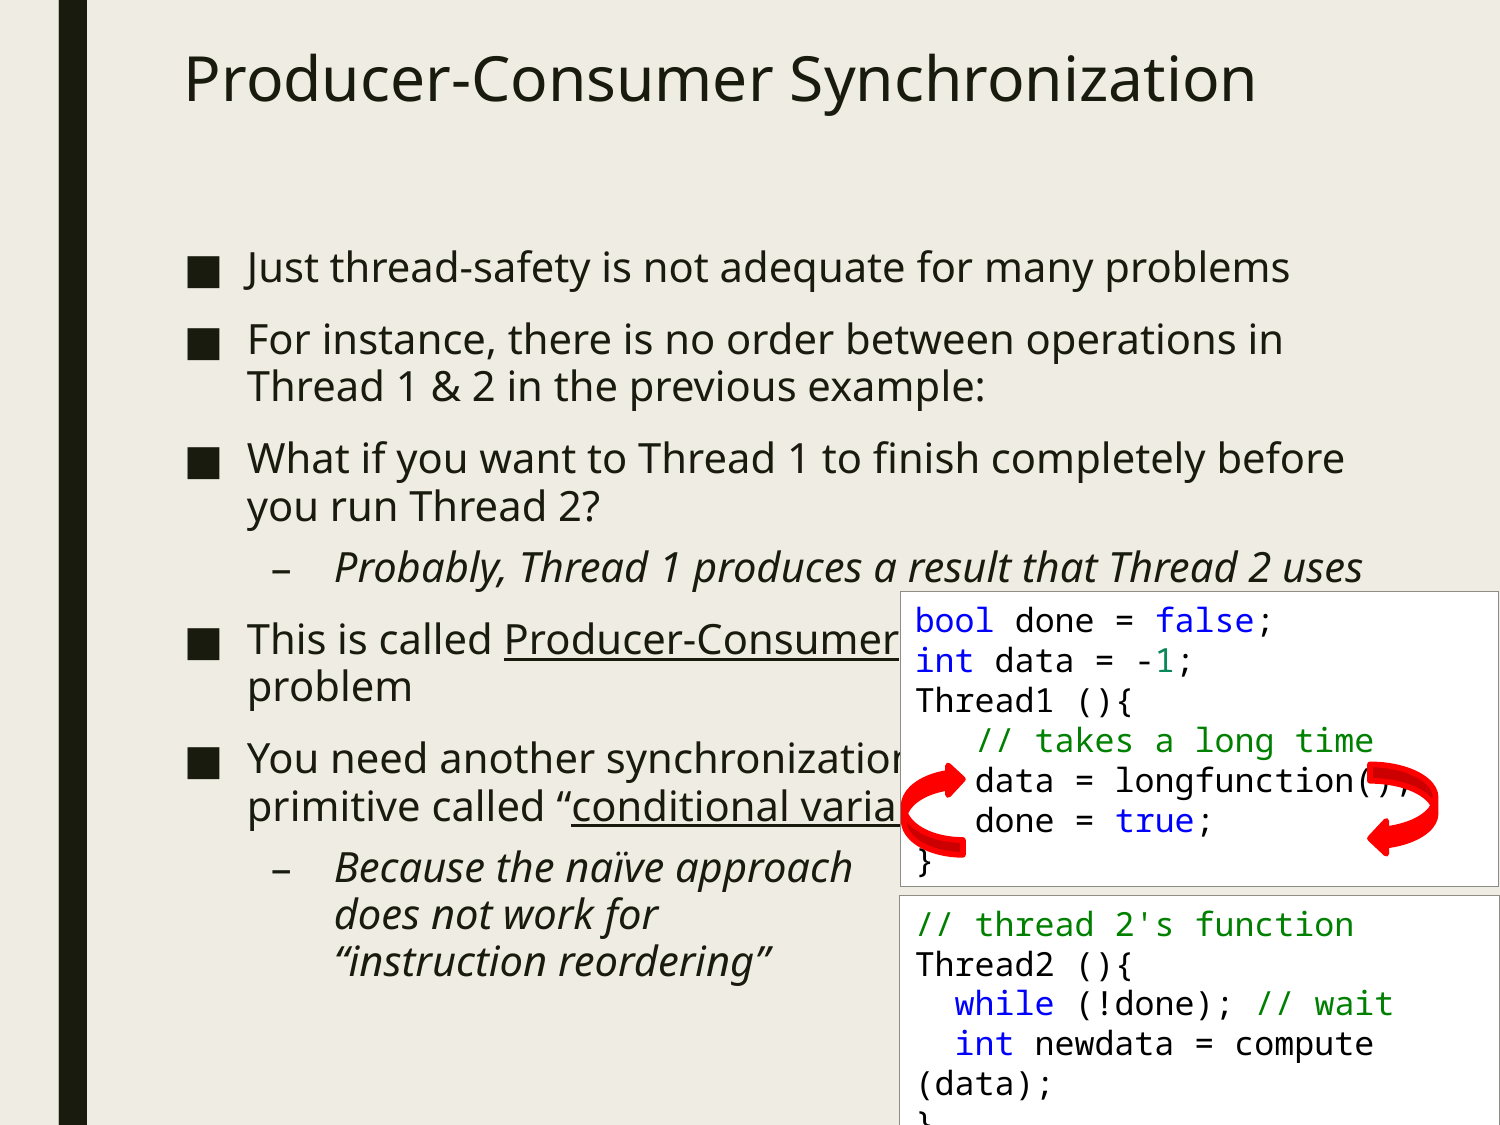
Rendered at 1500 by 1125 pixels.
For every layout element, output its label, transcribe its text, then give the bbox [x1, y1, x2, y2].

title Producer-Consumer Synchronization [168, 40, 1351, 175]
text_box [1367, 761, 1439, 857]
text_box [900, 762, 966, 858]
list Just thread-safety is not adequate for many problems For instance, there is no order between operations in Thread 1 & 2 in the previous example: What if you want to Thread 1 to finish completely before you run Thread 2? Probably, Thread 1 produces a result that Thread 2 uses This is called Producer-Consumer problem You need another synchronization primitive called “conditional variable” Because the naïve approach does not work for “instruction reordering” [168, 237, 1438, 1050]
text_box bool done = false; int data = -1; Thread1 (){ // takes a long time data = longfunction(); done = true; } [900, 591, 1499, 887]
text_box // thread 2's function Thread2 (){ while (!done); // wait int newdata = compute (data); } [899, 895, 1500, 1125]
